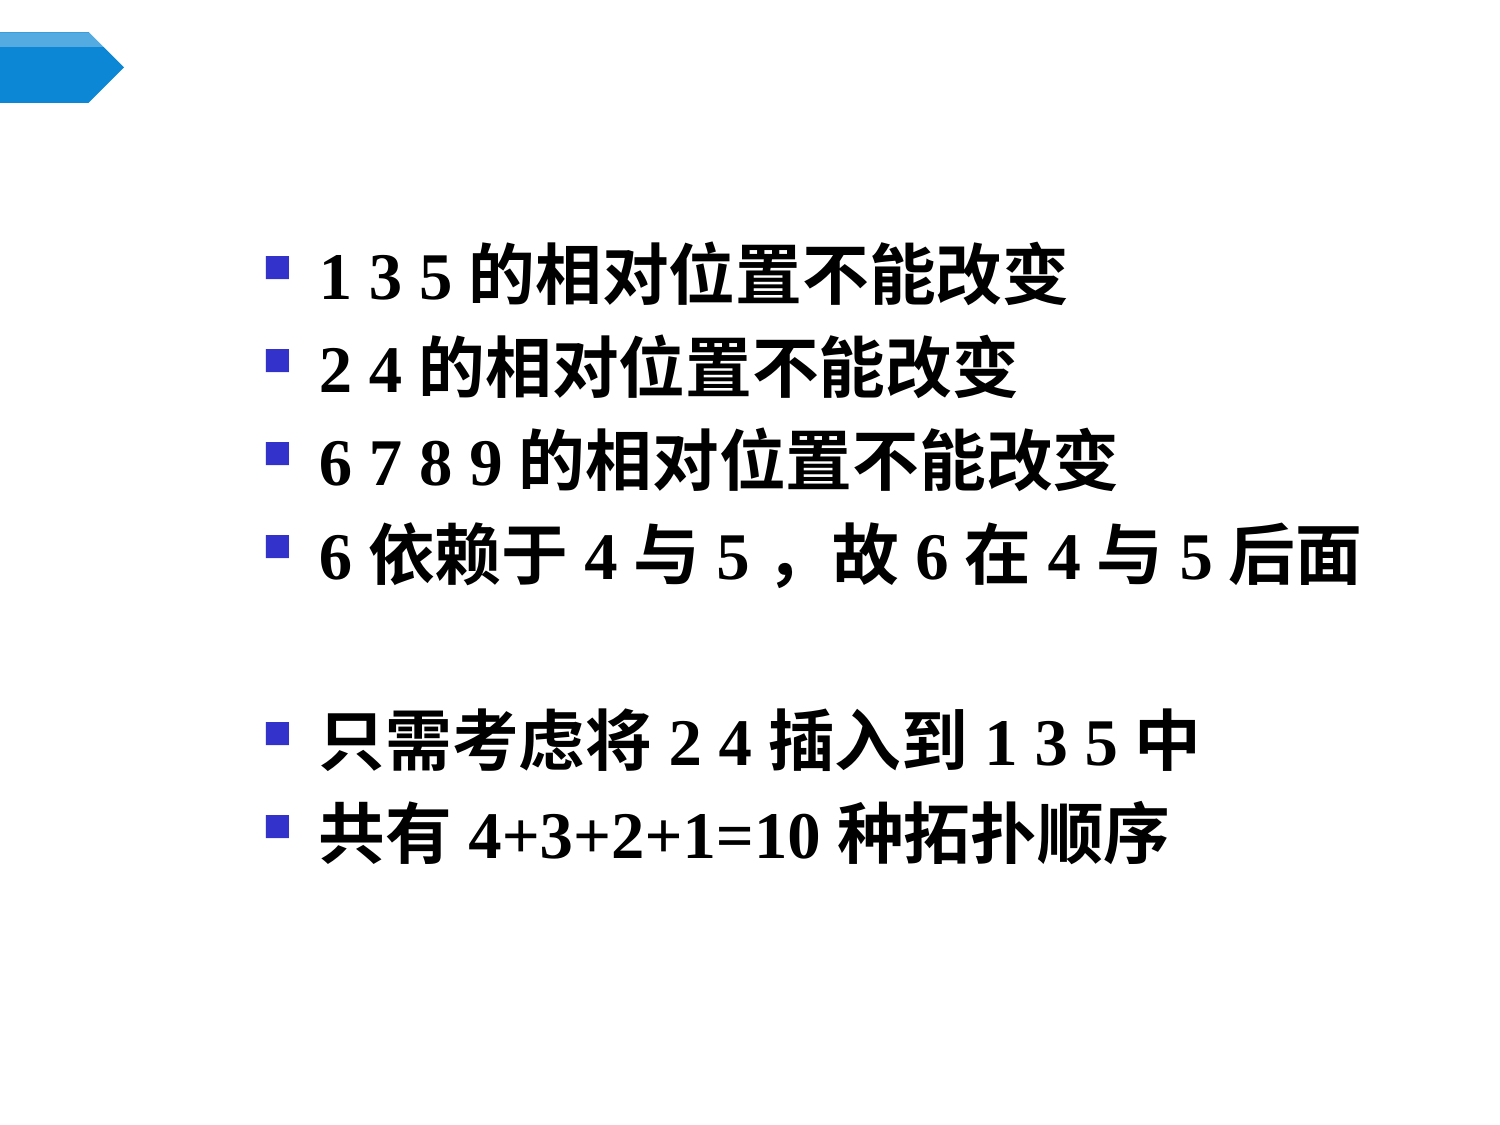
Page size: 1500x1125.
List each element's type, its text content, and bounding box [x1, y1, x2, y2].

list 1 3 5的相对位置不能改变 2 4的相对位置不能改变 6 7 8 9的相对位置不能改变 6依赖于4与5，故6在4与5后面 只需考虑将2 4插入到1 3 5中 共有4+3+2+1=10种拓扑顺序 [247, 224, 1500, 900]
